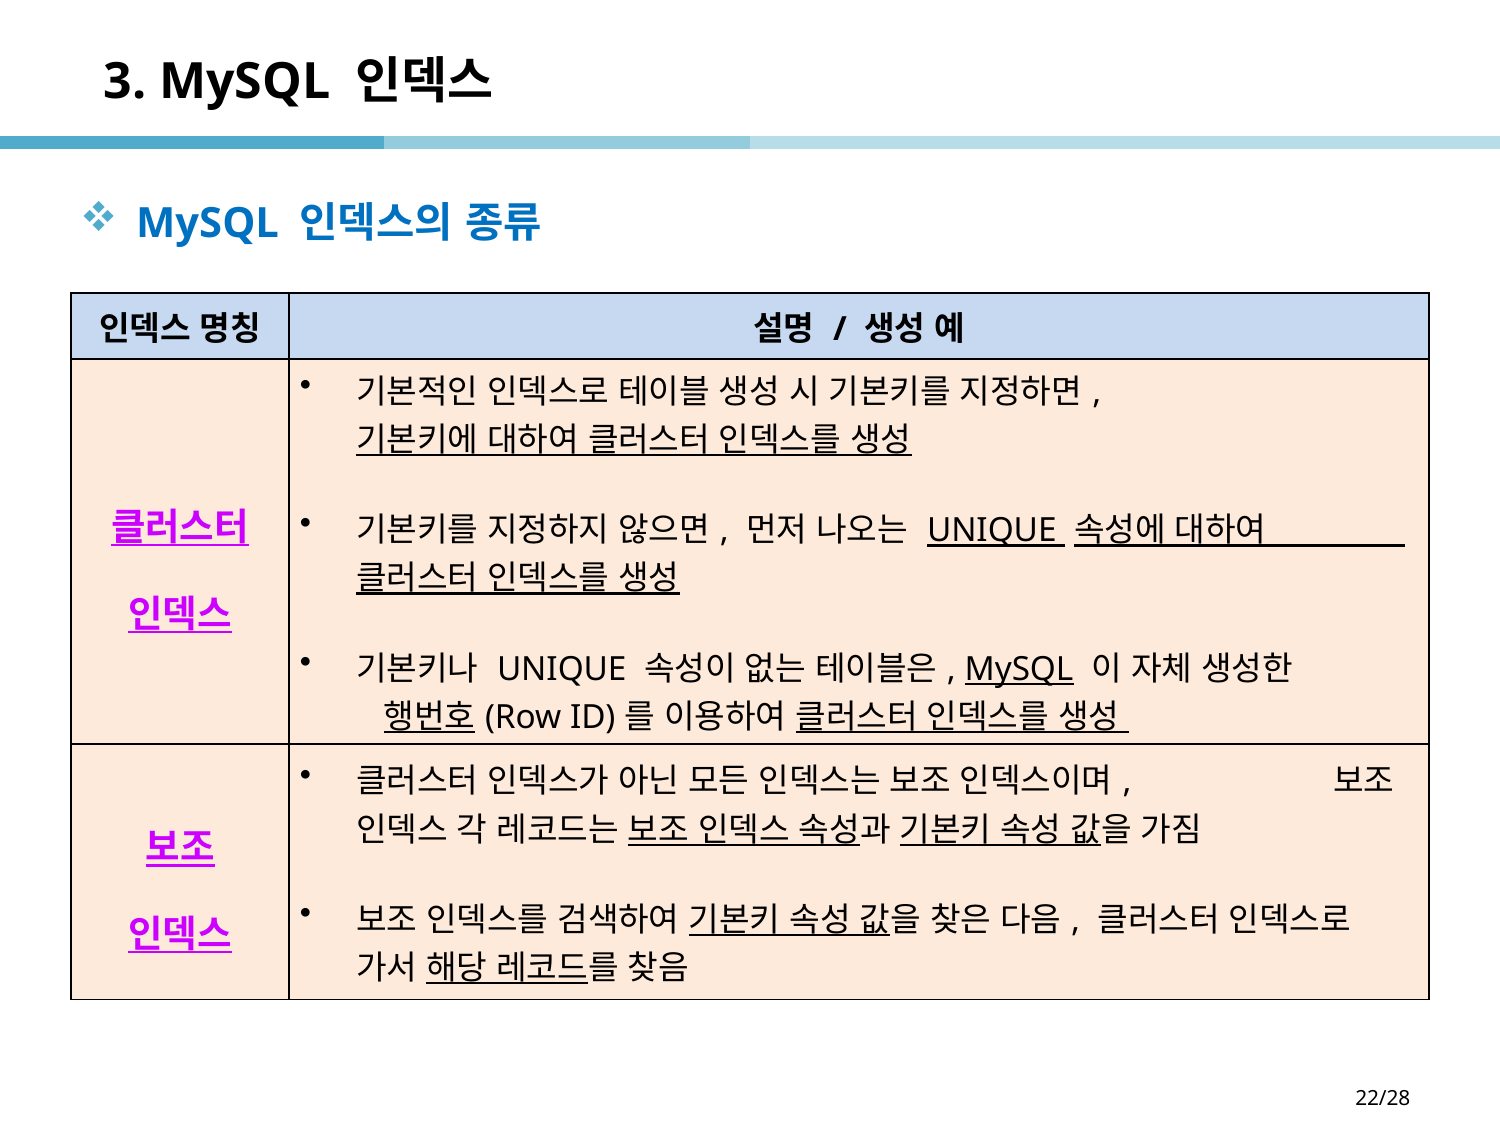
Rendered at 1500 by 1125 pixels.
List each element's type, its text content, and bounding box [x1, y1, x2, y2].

table_cell 기본적인 인덱스로 테이블 생성 시 기본키를 지정하면, 기본키에 대하여 클러스터 인덱스를 생성 기본키를 지정하지 않으면, 먼저 나오는 UNIQUE 속성에 대하여 클러스터 인덱스를 생성 기본키나 UNIQUE 속성이 없는 테이블은, MySQL 이 자체 생성한 행번호(Row ID)를 이용하여 클러스터 인덱스를 생성 [290, 360, 1428, 743]
list MySQL 인덱스의 종류 [64, 177, 1389, 265]
table_cell 보조 인덱스 [72, 745, 288, 999]
table_cell 클러스터 인덱스가 아닌 모든 인덱스는 보조 인덱스이며, 보조 인덱스 각 레코드는 보조 인덱스 속성과 기본키 속성 값을 가짐 보조 인덱스를 검색하여 기본키 속성 값을 찾은 다음, 클러스터 인덱스로 가서 해당 레코드를 찾음 [290, 745, 1428, 999]
table_header 설명 / 생성 예 [290, 294, 1428, 358]
slide_number 22/28 [1074, 1077, 1425, 1120]
table_cell 클러스터 인덱스 [72, 360, 288, 743]
title 3. MySQL 인덱스 [88, 32, 1330, 124]
table_header 인덱스 명칭 [72, 294, 288, 358]
